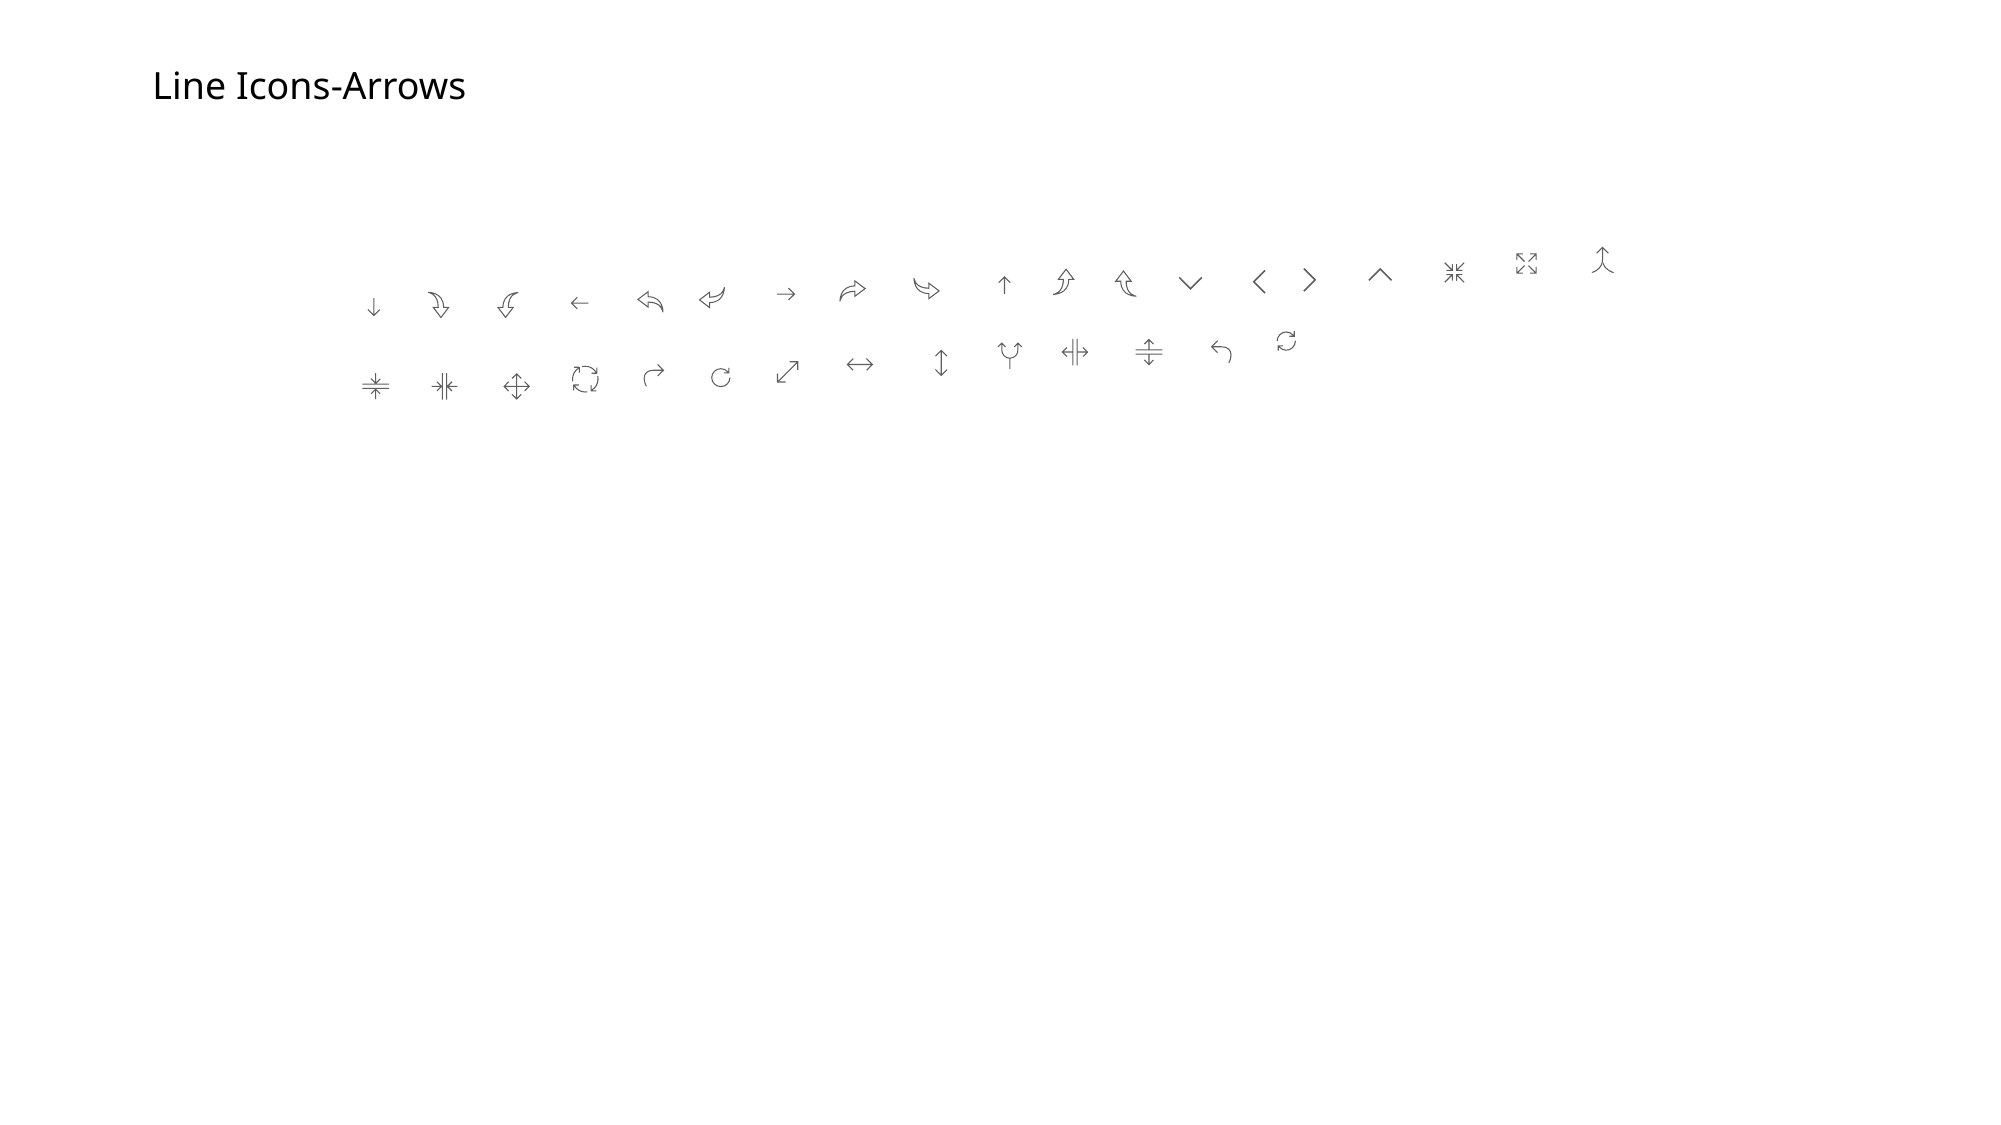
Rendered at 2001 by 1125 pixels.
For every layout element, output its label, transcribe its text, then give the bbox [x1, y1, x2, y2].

text_box [362, 387, 390, 400]
title Line Icons-Arrows [137, 59, 895, 154]
text_box [1076, 338, 1089, 366]
text_box [1516, 265, 1525, 274]
text_box [839, 279, 866, 302]
text_box [1114, 270, 1137, 297]
text_box [1528, 265, 1537, 274]
text_box [776, 361, 799, 383]
text_box [428, 291, 450, 319]
text_box [1591, 246, 1614, 274]
text_box [573, 384, 588, 393]
text_box [1516, 253, 1525, 262]
text_box [1444, 274, 1453, 283]
text_box [1135, 338, 1163, 351]
text_box [1456, 262, 1465, 271]
text_box [503, 373, 530, 400]
text_box [1061, 338, 1074, 366]
text_box [1303, 268, 1317, 292]
text_box [1276, 330, 1295, 342]
text_box [711, 367, 731, 388]
text_box [1210, 340, 1232, 364]
text_box [997, 342, 1023, 369]
text_box [1178, 276, 1203, 290]
text_box [446, 373, 458, 400]
text_box [582, 365, 598, 374]
text_box [570, 296, 589, 310]
text_box [935, 349, 948, 377]
text_box [590, 375, 599, 392]
text_box [1135, 353, 1163, 366]
text_box [637, 290, 664, 313]
text_box [1368, 267, 1393, 281]
text_box [913, 278, 941, 300]
text_box [846, 358, 874, 371]
text_box [362, 372, 390, 385]
text_box [1053, 268, 1075, 295]
text_box [1456, 274, 1465, 283]
text_box [643, 363, 665, 387]
text_box [496, 292, 519, 319]
text_box [1277, 340, 1296, 351]
text_box [1528, 253, 1537, 262]
text_box [367, 297, 381, 317]
text_box [1444, 262, 1453, 271]
text_box [1252, 269, 1266, 294]
text_box [698, 287, 725, 309]
text_box [431, 373, 443, 400]
text_box [572, 366, 580, 382]
text_box [777, 287, 796, 301]
text_box [998, 276, 1011, 294]
